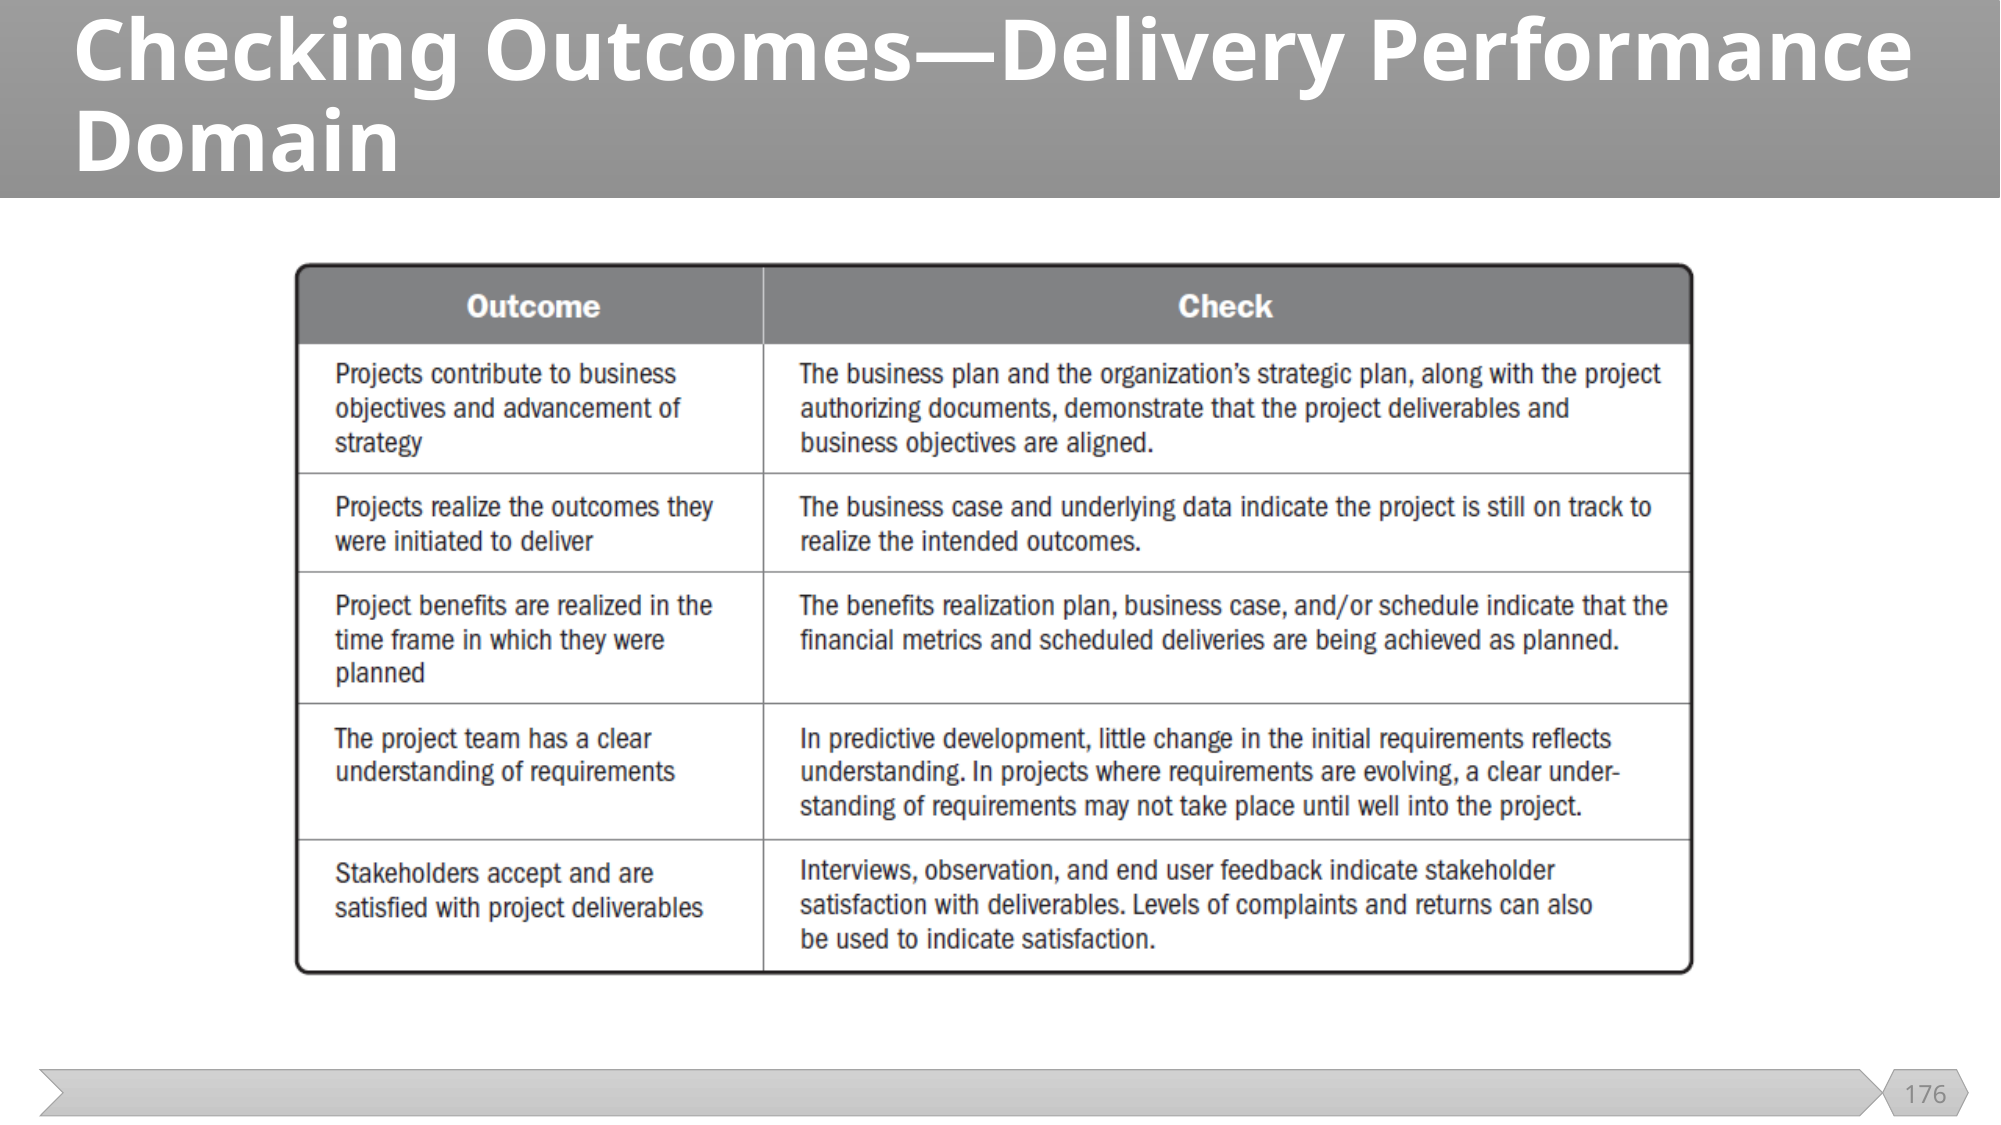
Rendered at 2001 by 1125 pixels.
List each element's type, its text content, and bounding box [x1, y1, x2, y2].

picture [286, 252, 1717, 988]
title Checking Outcomes—Delivery Performance Domain [56, 0, 1969, 199]
slide_number 176 [1882, 1065, 1969, 1125]
